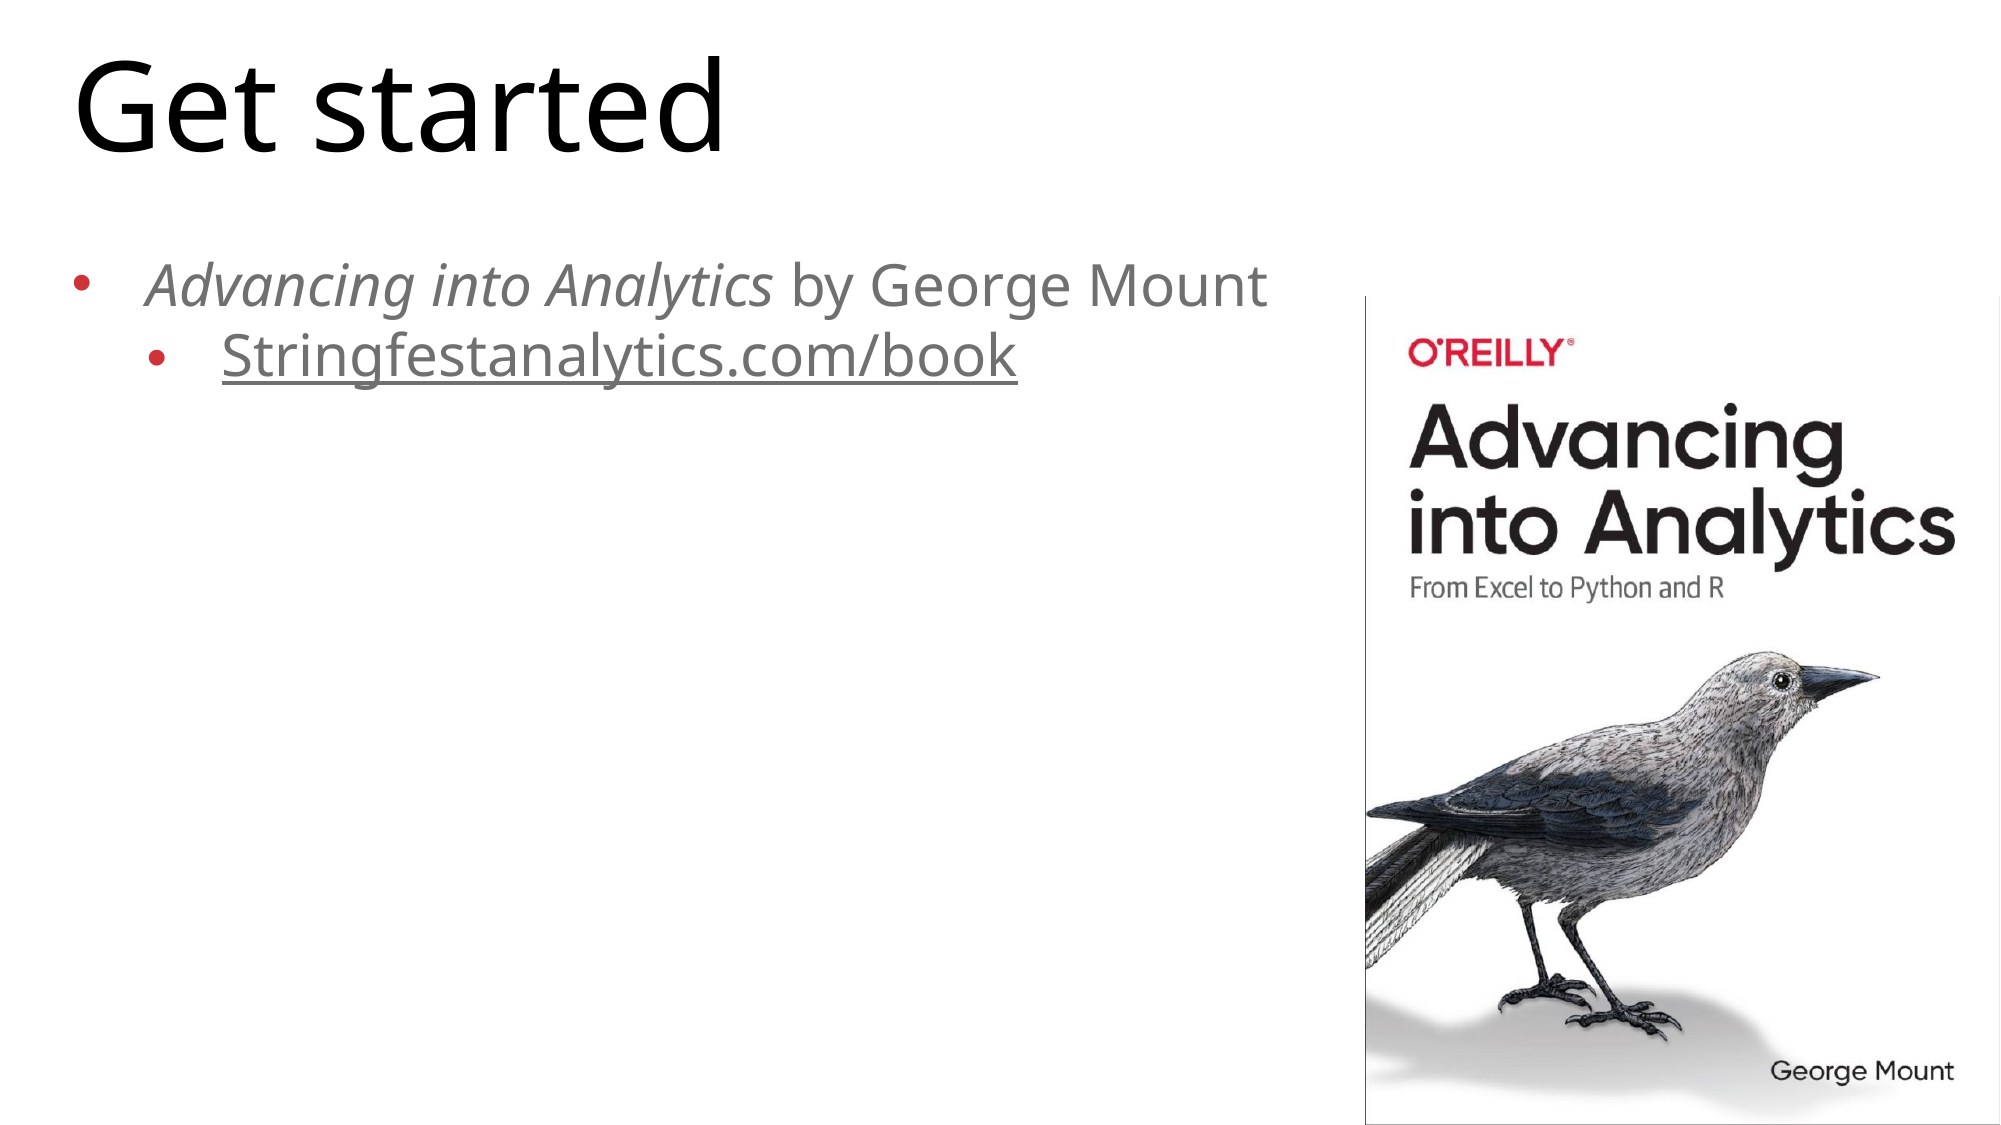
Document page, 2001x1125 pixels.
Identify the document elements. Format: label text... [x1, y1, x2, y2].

picture [1365, 296, 2000, 1125]
text_box Get started [56, 18, 1839, 184]
text_box Advancing into Analytics by George Mount Stringfestanalytics.com/book [56, 240, 1412, 405]
